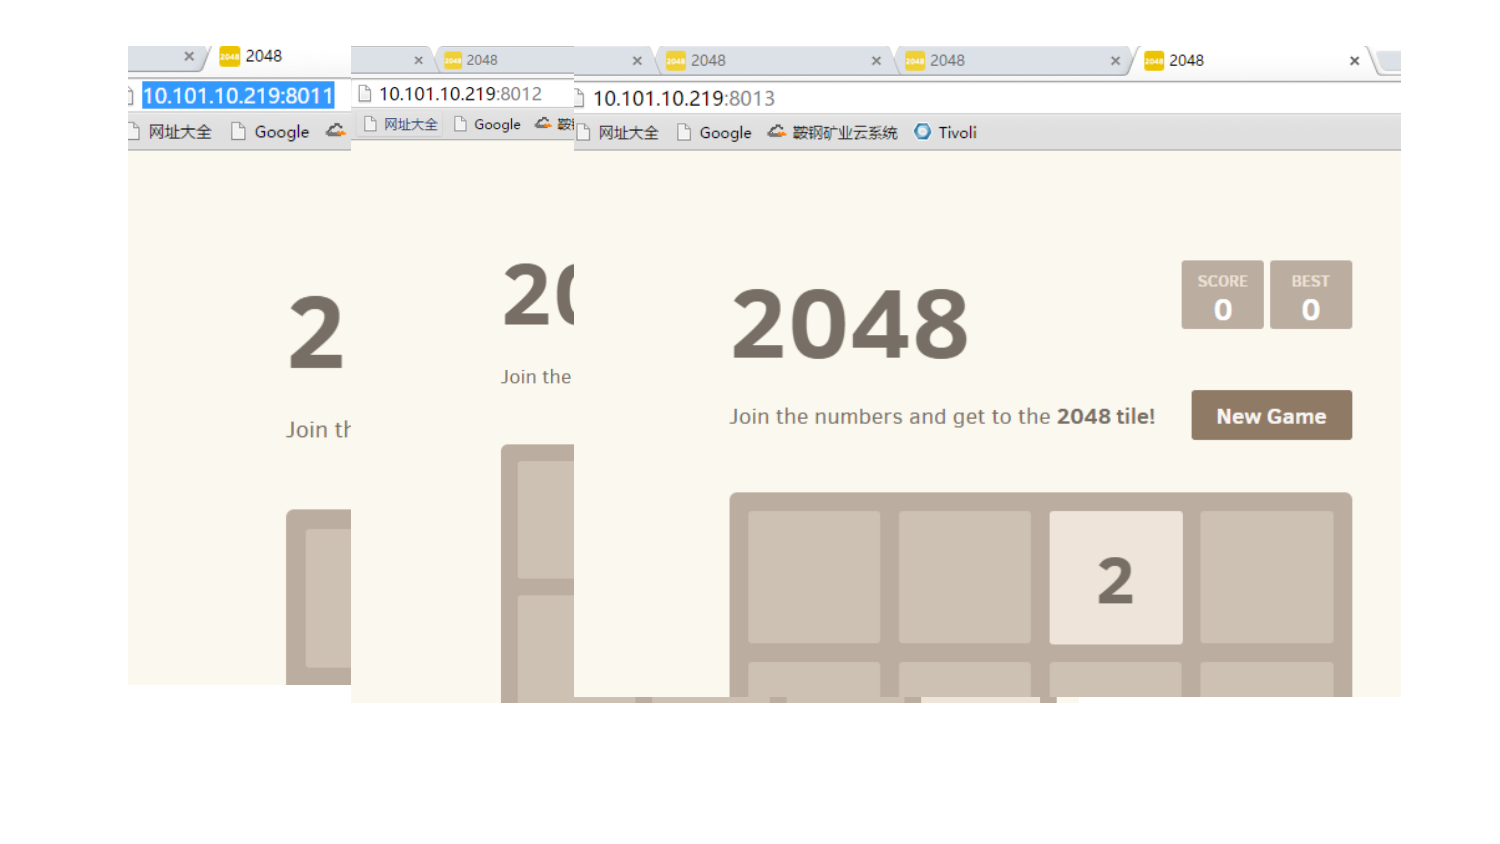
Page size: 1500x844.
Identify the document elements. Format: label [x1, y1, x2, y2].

picture [128, 46, 1402, 704]
